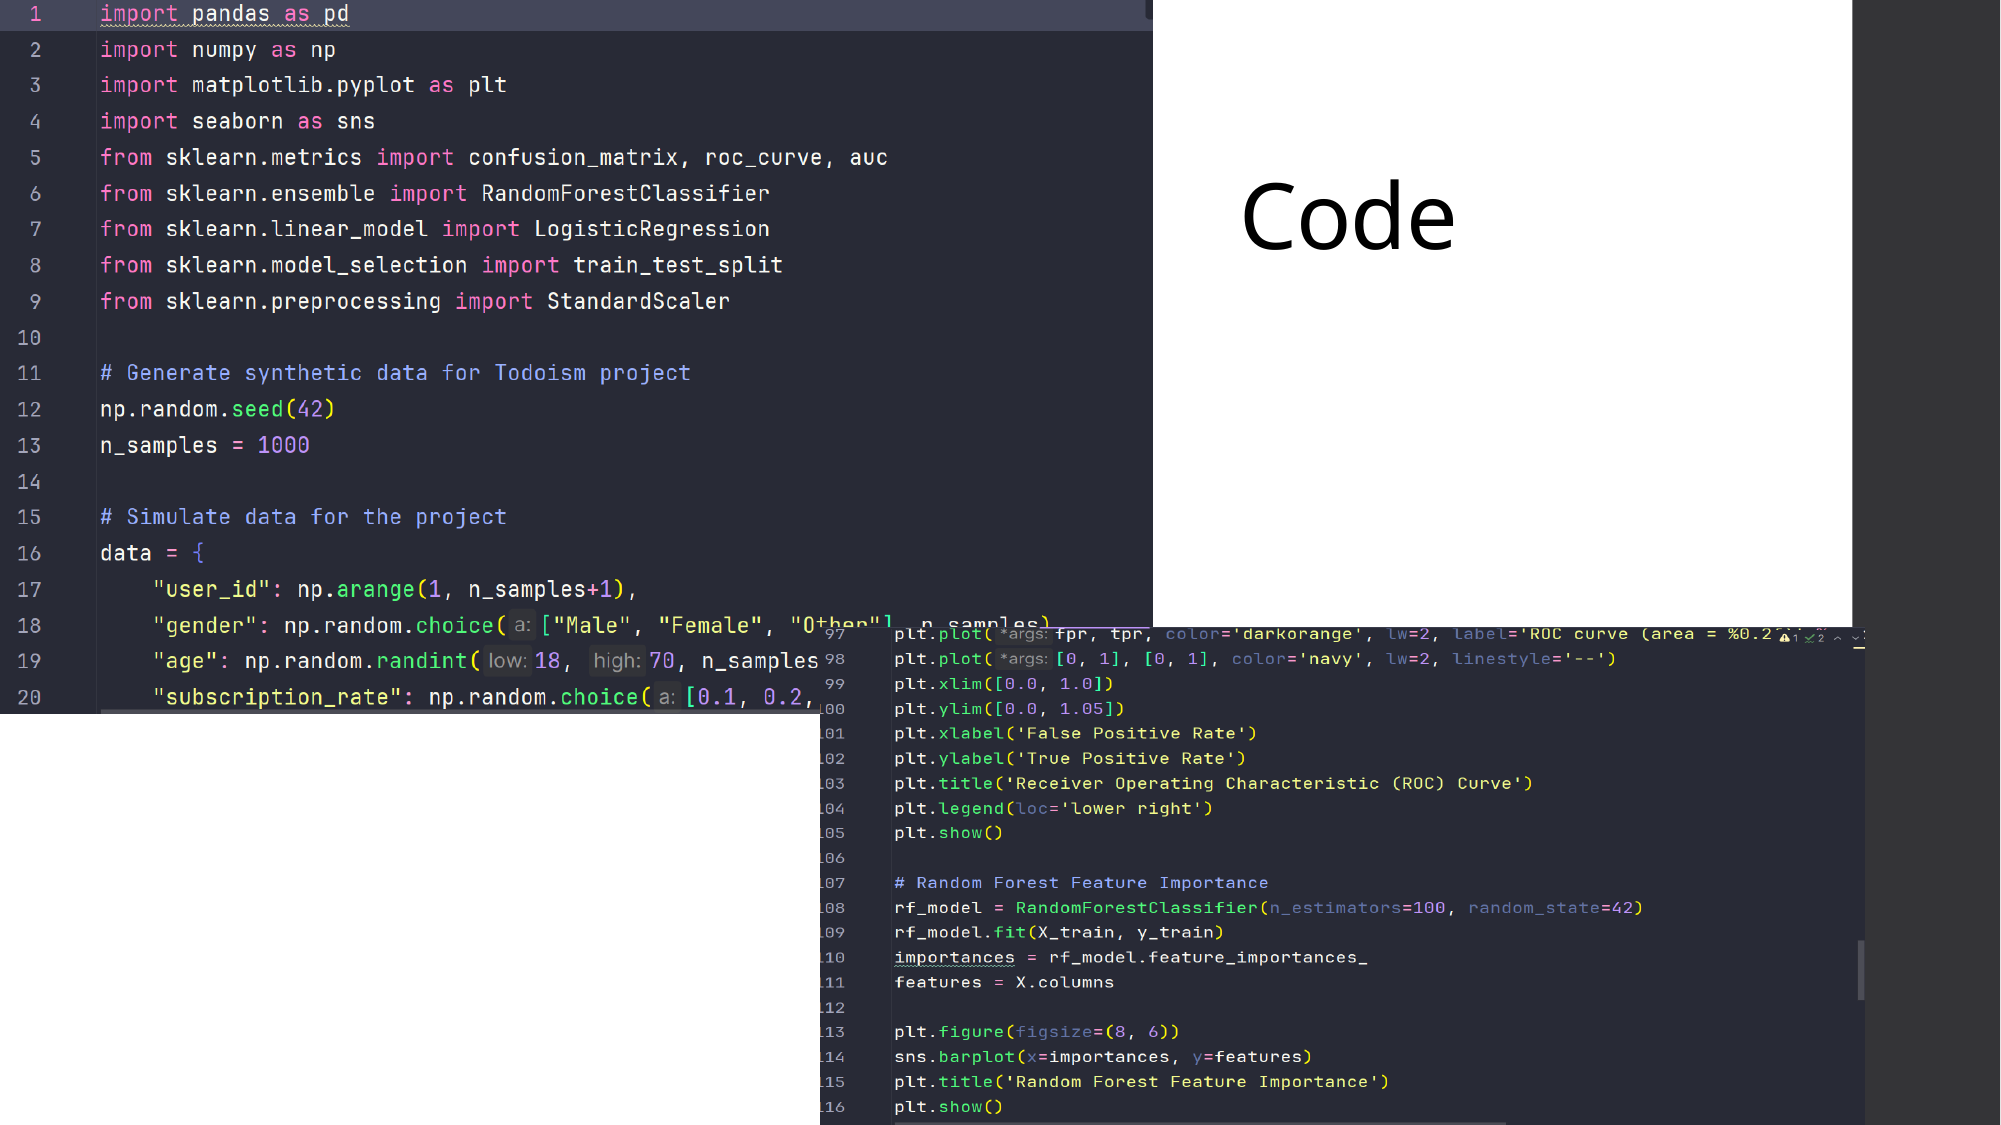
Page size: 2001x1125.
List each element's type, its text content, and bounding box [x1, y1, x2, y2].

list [0, 0, 1153, 715]
title Code [1224, 60, 1797, 278]
picture [820, 626, 1865, 1125]
